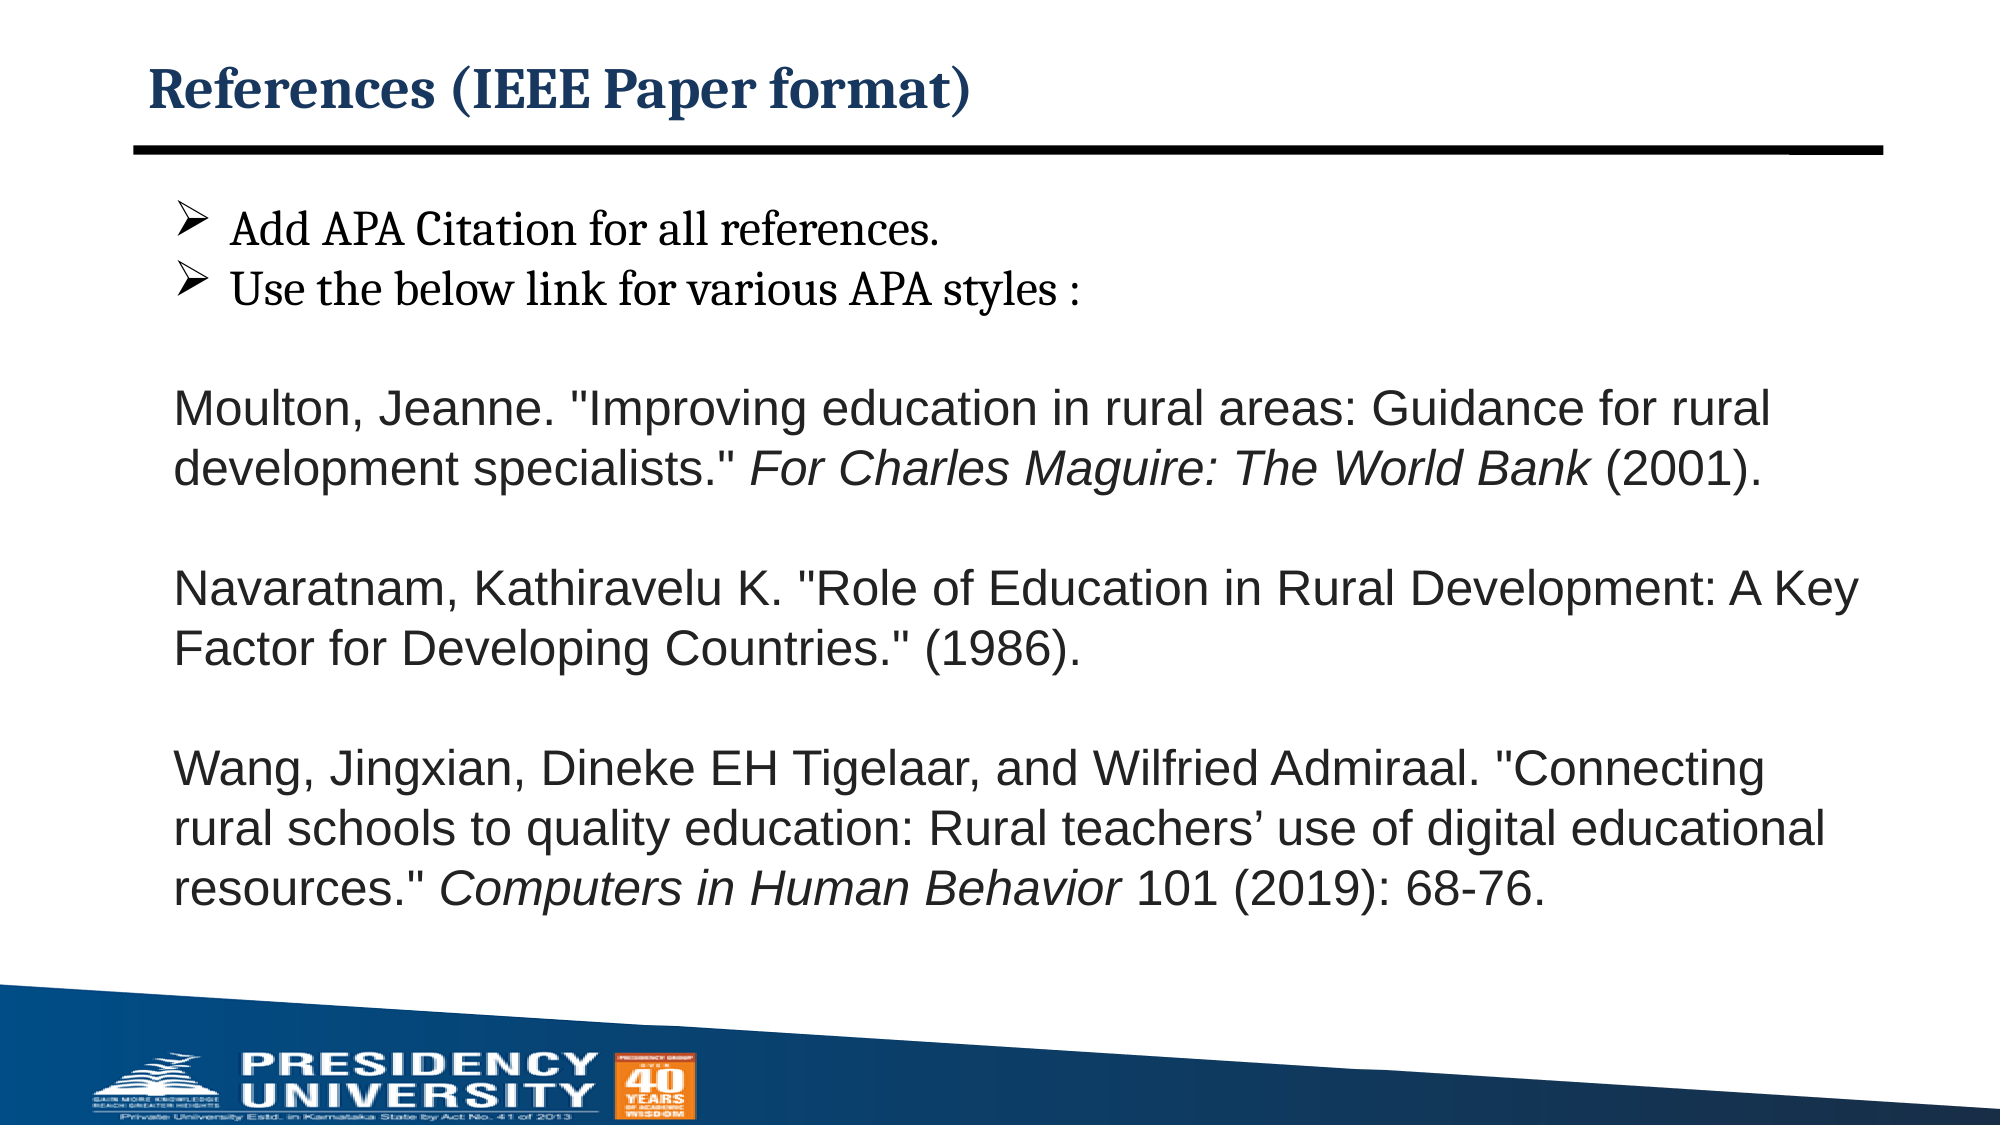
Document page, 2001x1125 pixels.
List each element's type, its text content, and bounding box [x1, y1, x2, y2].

title References (IEEE Paper format) [133, 45, 1884, 125]
list Add APA Citation for all references. Use the below link for various APA styles : Moulton, Jeanne. "Improving education in rural areas: Guidance for rural development specialists." For Charles Maguire: The World Bank (2001). Navaratnam, Kathiravelu K. "Role of Education in Rural Development: A Key Factor for Developing Countries." (1986). Wang, Jingxian, Dineke EH Tigelaar, and Wilfried Admiraal. "Connecting rural schools to quality education: Rural teachers’ use of digital educational resources." Computers in Human Behavior 101 (2019): 68-76. [133, 187, 1884, 1000]
picture [0, 982, 2000, 1125]
